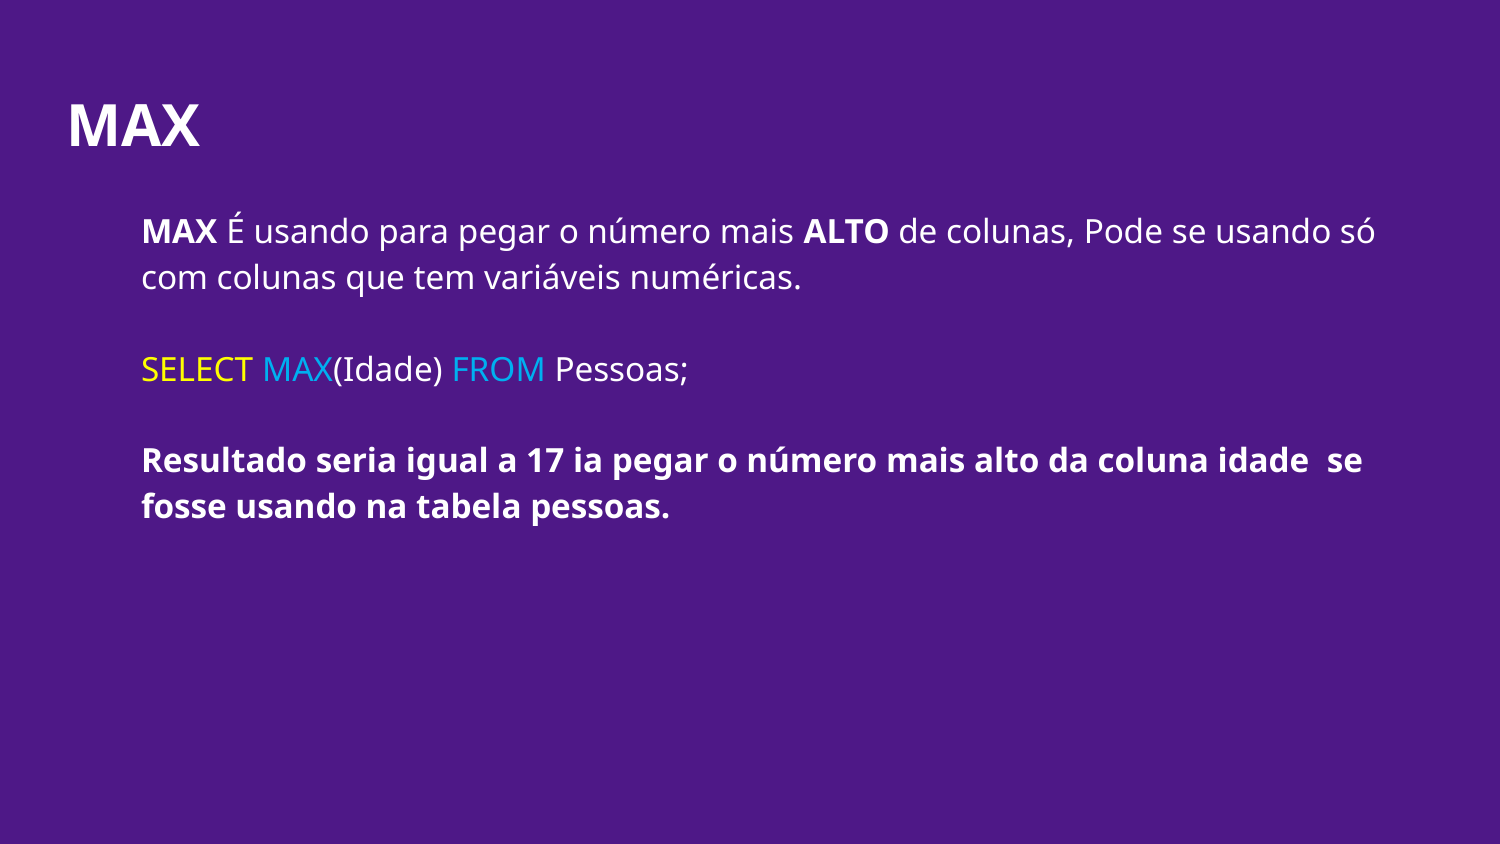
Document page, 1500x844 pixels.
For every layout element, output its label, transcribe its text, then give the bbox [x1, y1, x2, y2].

title MAX [51, 72, 1449, 167]
list MAX É usando para pegar o número mais ALTO de colunas, Pode se usando só com colunas que tem variáveis numéricas. SELECT MAX(Idade) FROM Pessoas; Resultado seria igual a 17 ia pegar o número mais alto da coluna idade se fosse usando na tabela pessoas. [51, 189, 1449, 750]
